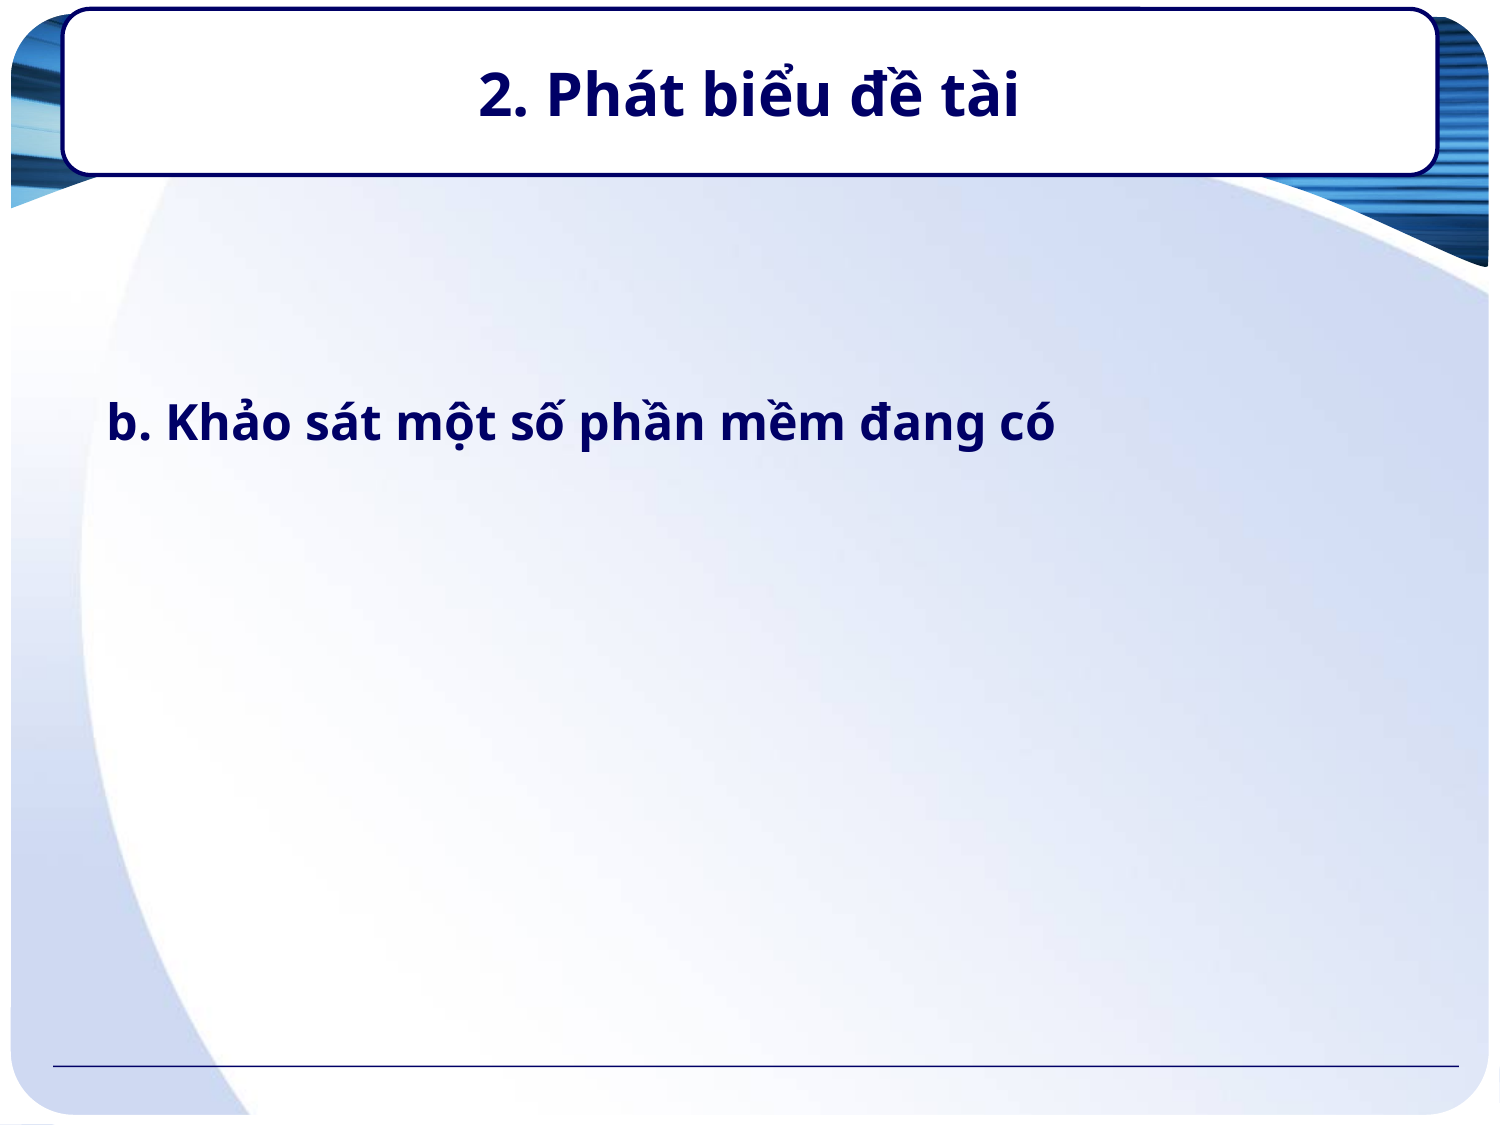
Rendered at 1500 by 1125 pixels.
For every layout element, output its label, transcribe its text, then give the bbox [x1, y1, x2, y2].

text_box 2. Phát biểu đề tài [60, 6, 1440, 178]
picture [11, 15, 1488, 1114]
list b. Khảo sát một số phần mềm đang có [90, 312, 1441, 474]
